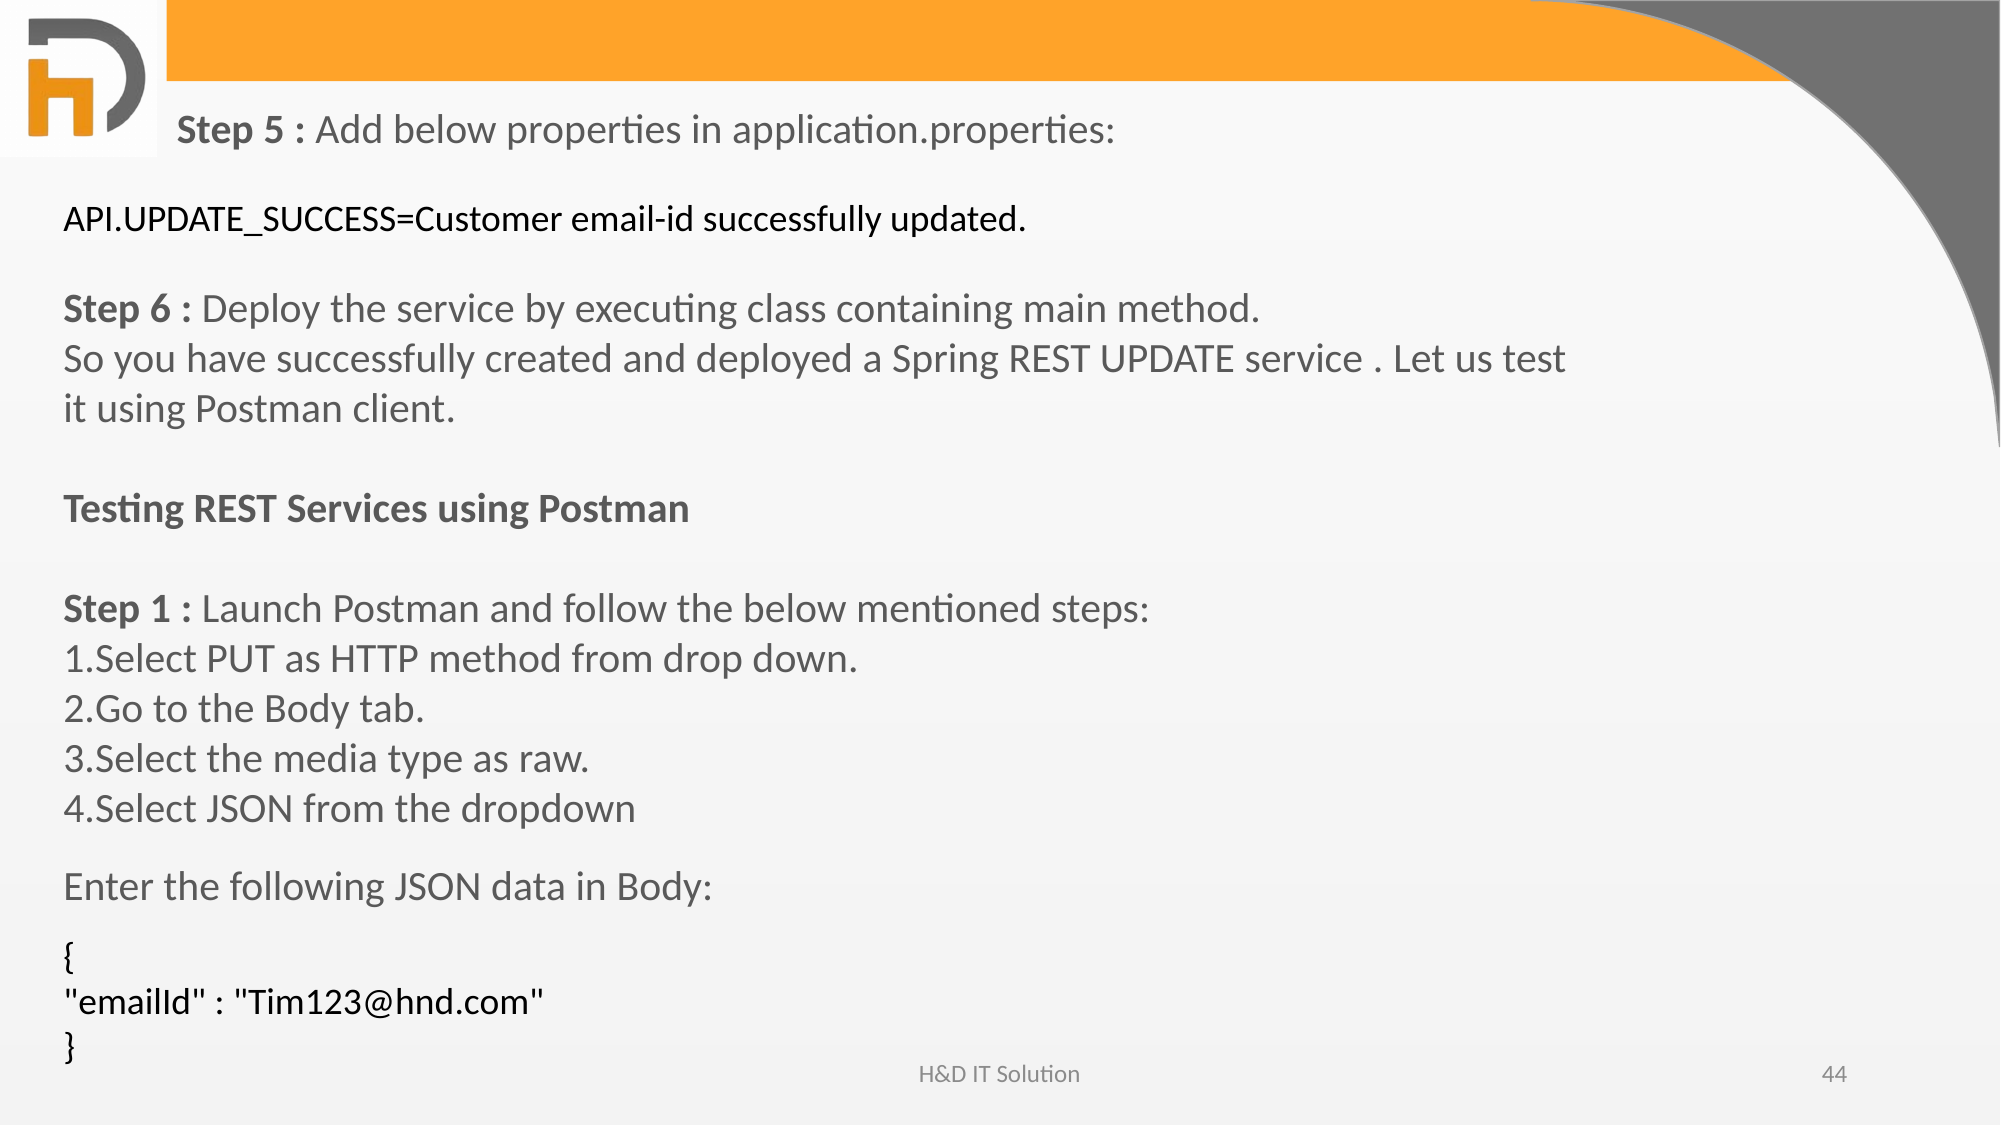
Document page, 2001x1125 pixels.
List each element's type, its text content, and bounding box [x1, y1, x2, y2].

text_box Step 6 : Deploy the service by executing class containing main method. So you have successfully created and deployed a Spring REST UPDATE service . Let us test it using Postman client. Testing REST Services using Postman Step 1 : Launch Postman and follow the below mentioned steps: Select PUT as HTTP method from drop down. Go to the Body tab. Select the media type as raw. Select JSON from the dropdown [48, 273, 1921, 839]
text_box API.UPDATE_SUCCESS=Customer email-id successfully updated. [48, 186, 1050, 246]
text_box { "emailId" : "Tim123@hnd.com" } [48, 924, 1050, 1075]
picture [0, 0, 157, 157]
slide_number 44 [1412, 1042, 1863, 1103]
text_box Enter the following JSON data in Body: [48, 851, 1050, 917]
footer H&D IT Solution [662, 1042, 1338, 1103]
text_box Step 5 : Add below properties in application.properties: [162, 94, 1163, 160]
